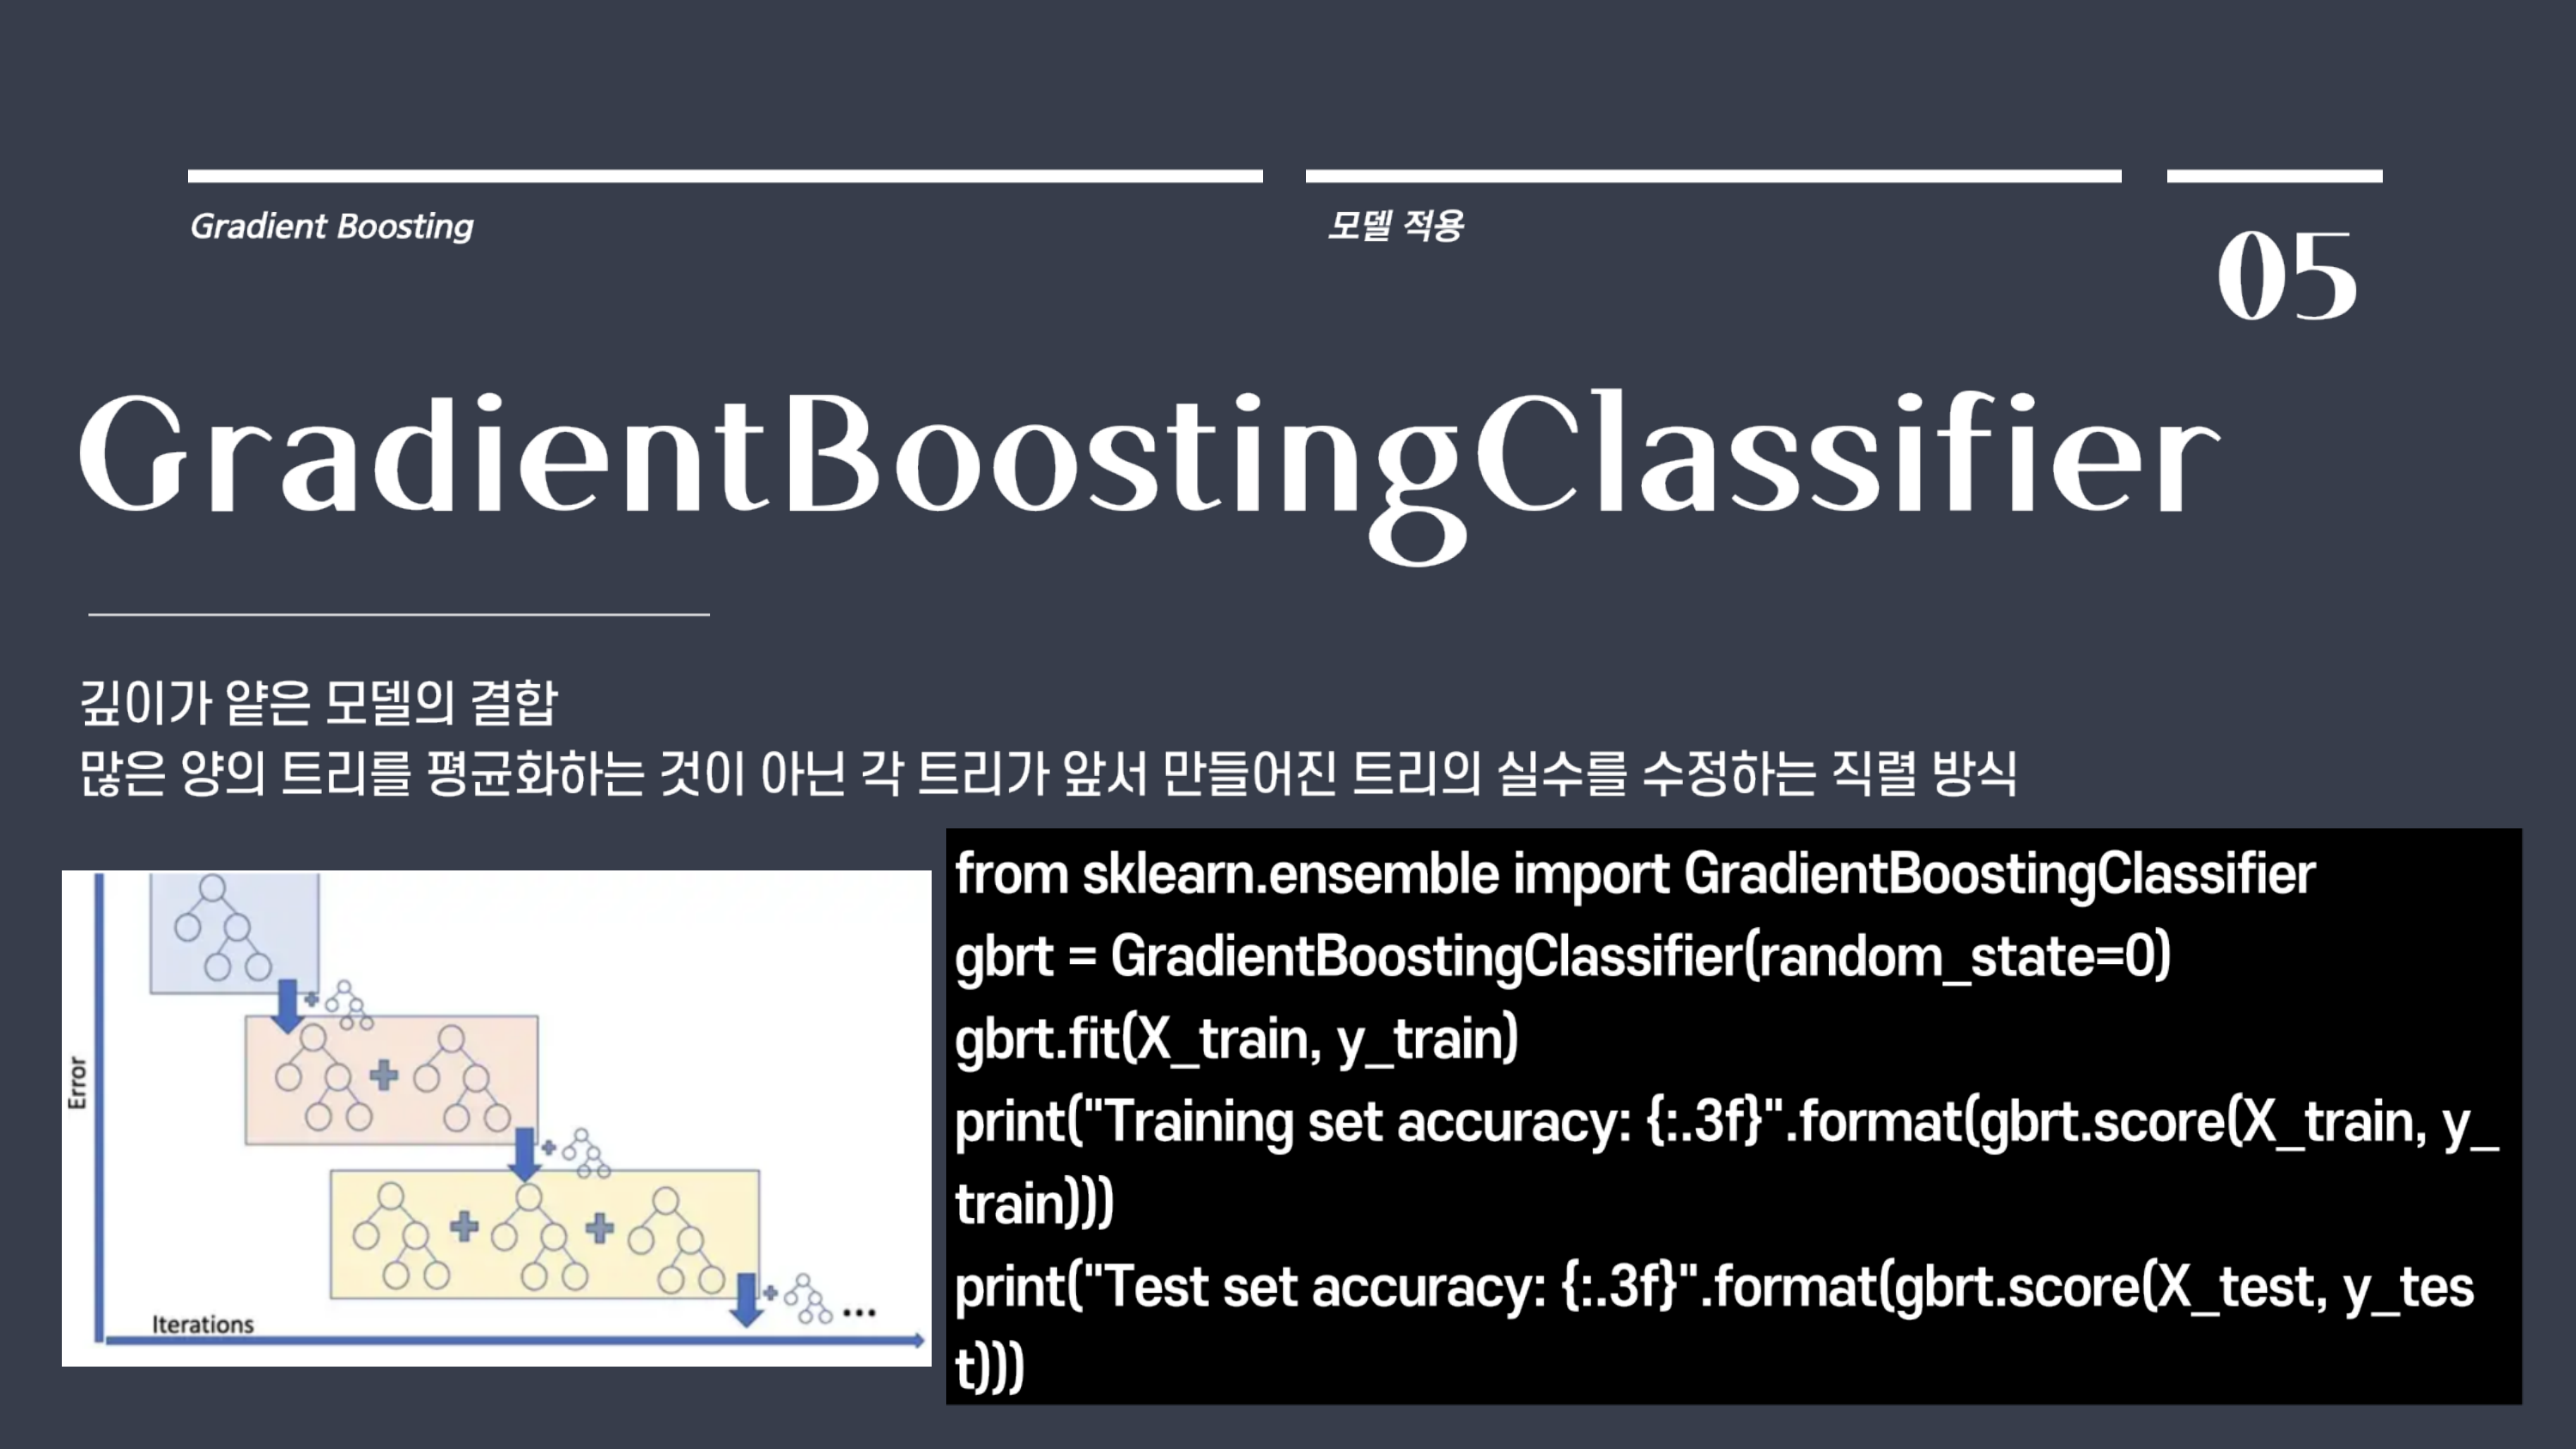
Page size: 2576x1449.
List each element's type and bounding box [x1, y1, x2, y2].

text_box [62, 870, 933, 1367]
text_box [88, 610, 710, 620]
text_box [188, 150, 1263, 203]
picture [179, 196, 490, 261]
picture [65, 656, 2526, 1421]
text_box [2167, 150, 2383, 203]
text_box [1305, 150, 2122, 203]
picture [1321, 196, 1475, 260]
picture [37, 167, 2405, 631]
